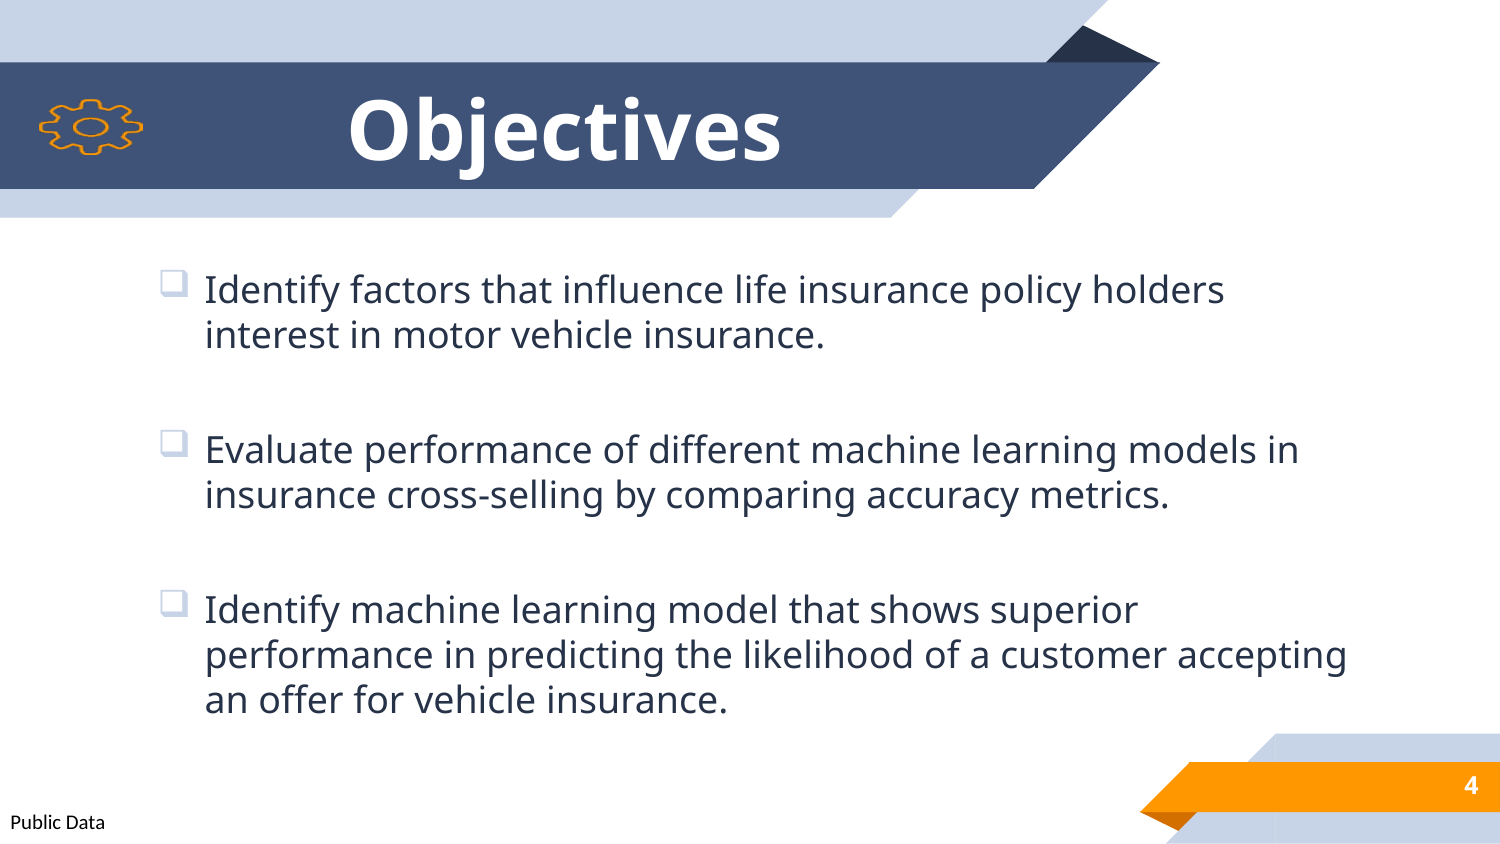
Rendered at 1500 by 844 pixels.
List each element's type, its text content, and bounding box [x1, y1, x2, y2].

slide_number 4 [1249, 760, 1494, 813]
picture [39, 99, 144, 155]
list Identify factors that influence life insurance policy holders interest in motor vehicle insurance. Evaluate performance of different machine learning models in insurance cross-selling by comparing accuracy metrics. Identify machine learning model that shows superior performance in predicting the likelihood of a customer accepting an offer for vehicle insurance. [142, 250, 1387, 761]
title Objectives [133, 64, 997, 190]
